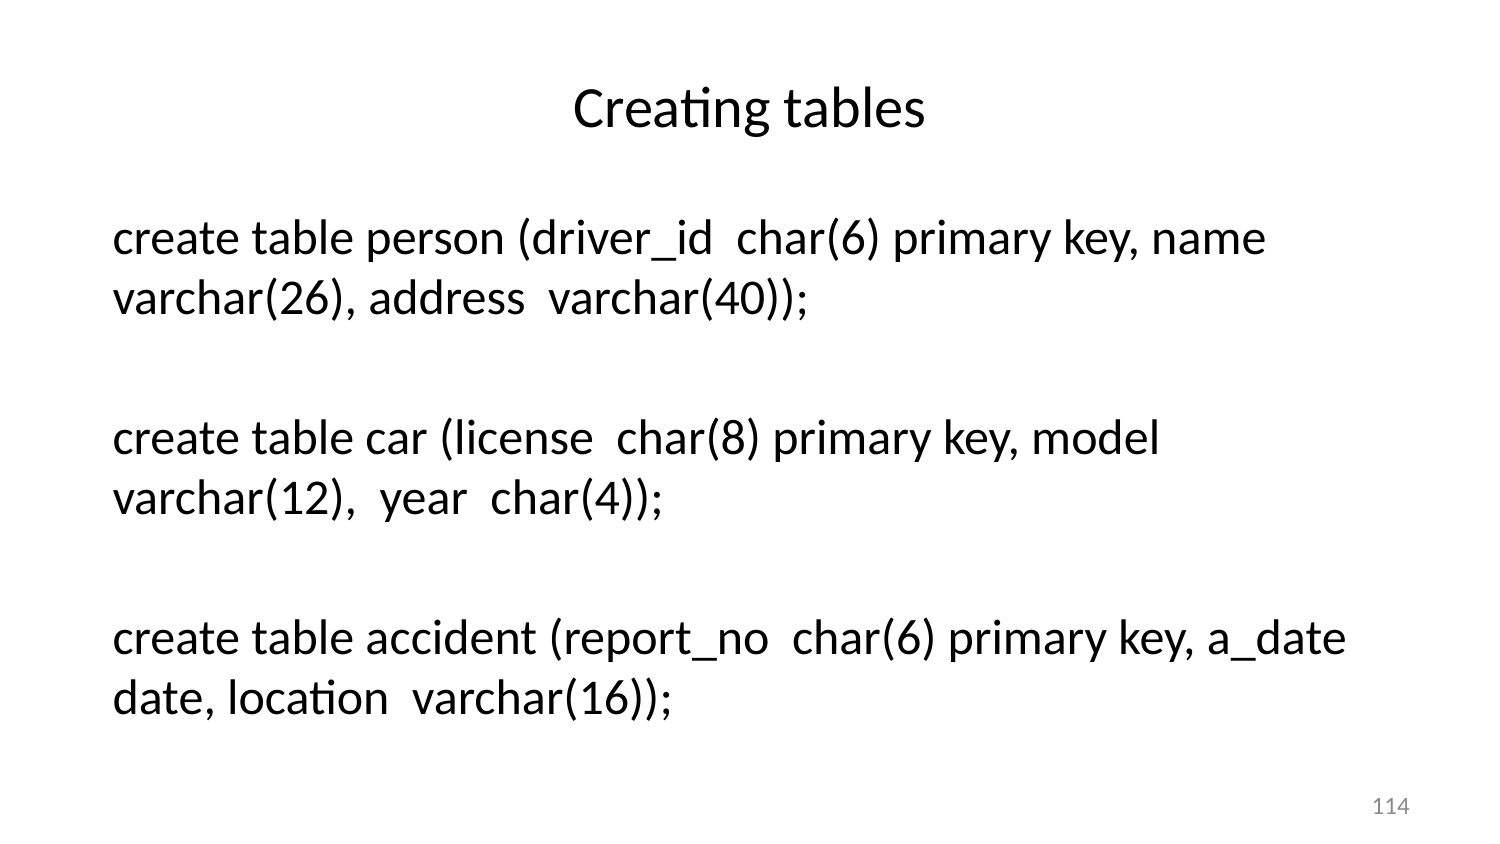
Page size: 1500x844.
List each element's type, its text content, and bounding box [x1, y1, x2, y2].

slide_number 114 [1074, 782, 1425, 827]
list create table person (driver_id char(6) primary key, name varchar(26), address varchar(40)); create table car (license char(8) primary key, model varchar(12), year char(4)); create table accident (report_no char(6) primary key, a_date date, location varchar(16)); [75, 196, 1425, 754]
title Creating tables [75, 33, 1425, 175]
